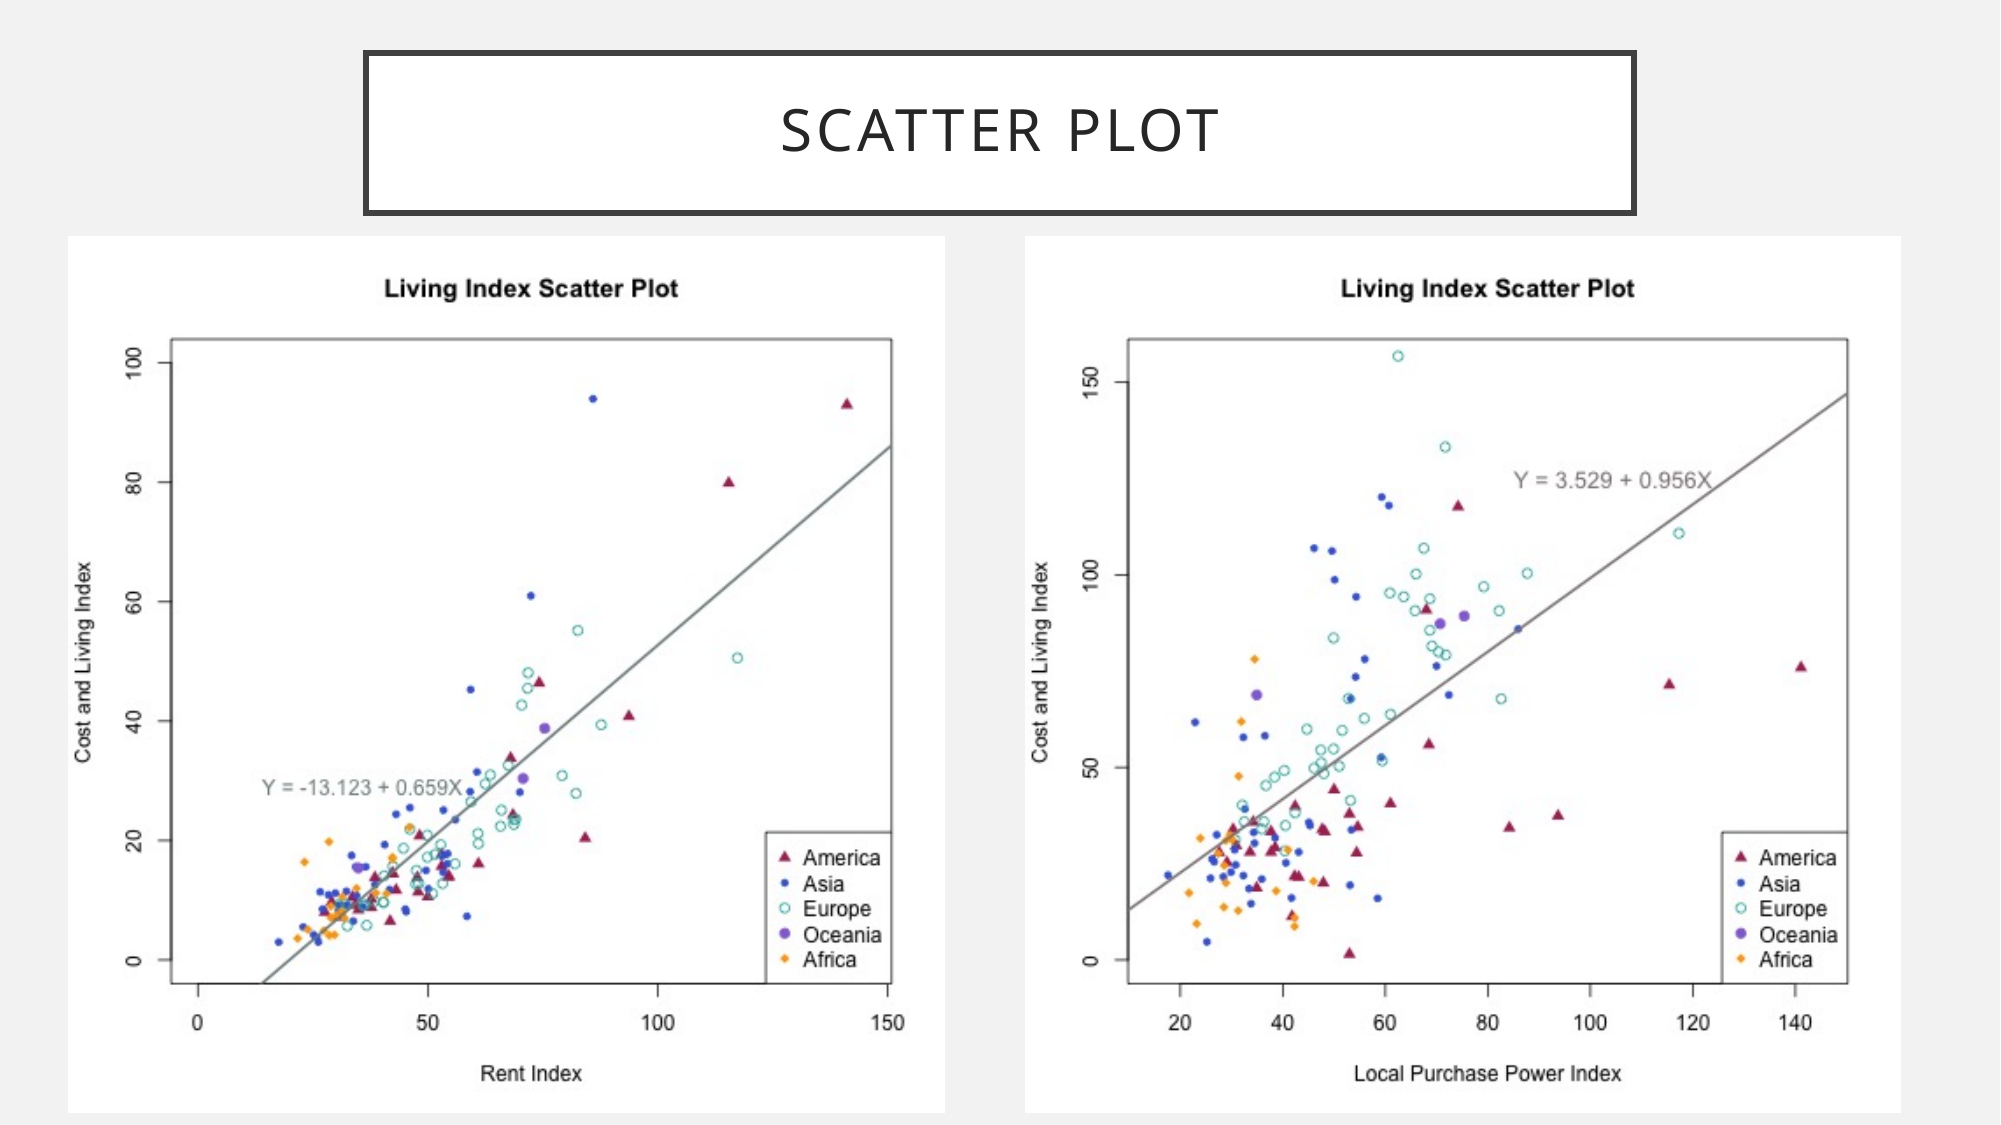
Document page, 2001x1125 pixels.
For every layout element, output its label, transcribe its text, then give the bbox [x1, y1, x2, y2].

picture [1024, 236, 1901, 1113]
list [68, 236, 945, 1113]
title Scatter Plot [363, 50, 1637, 216]
